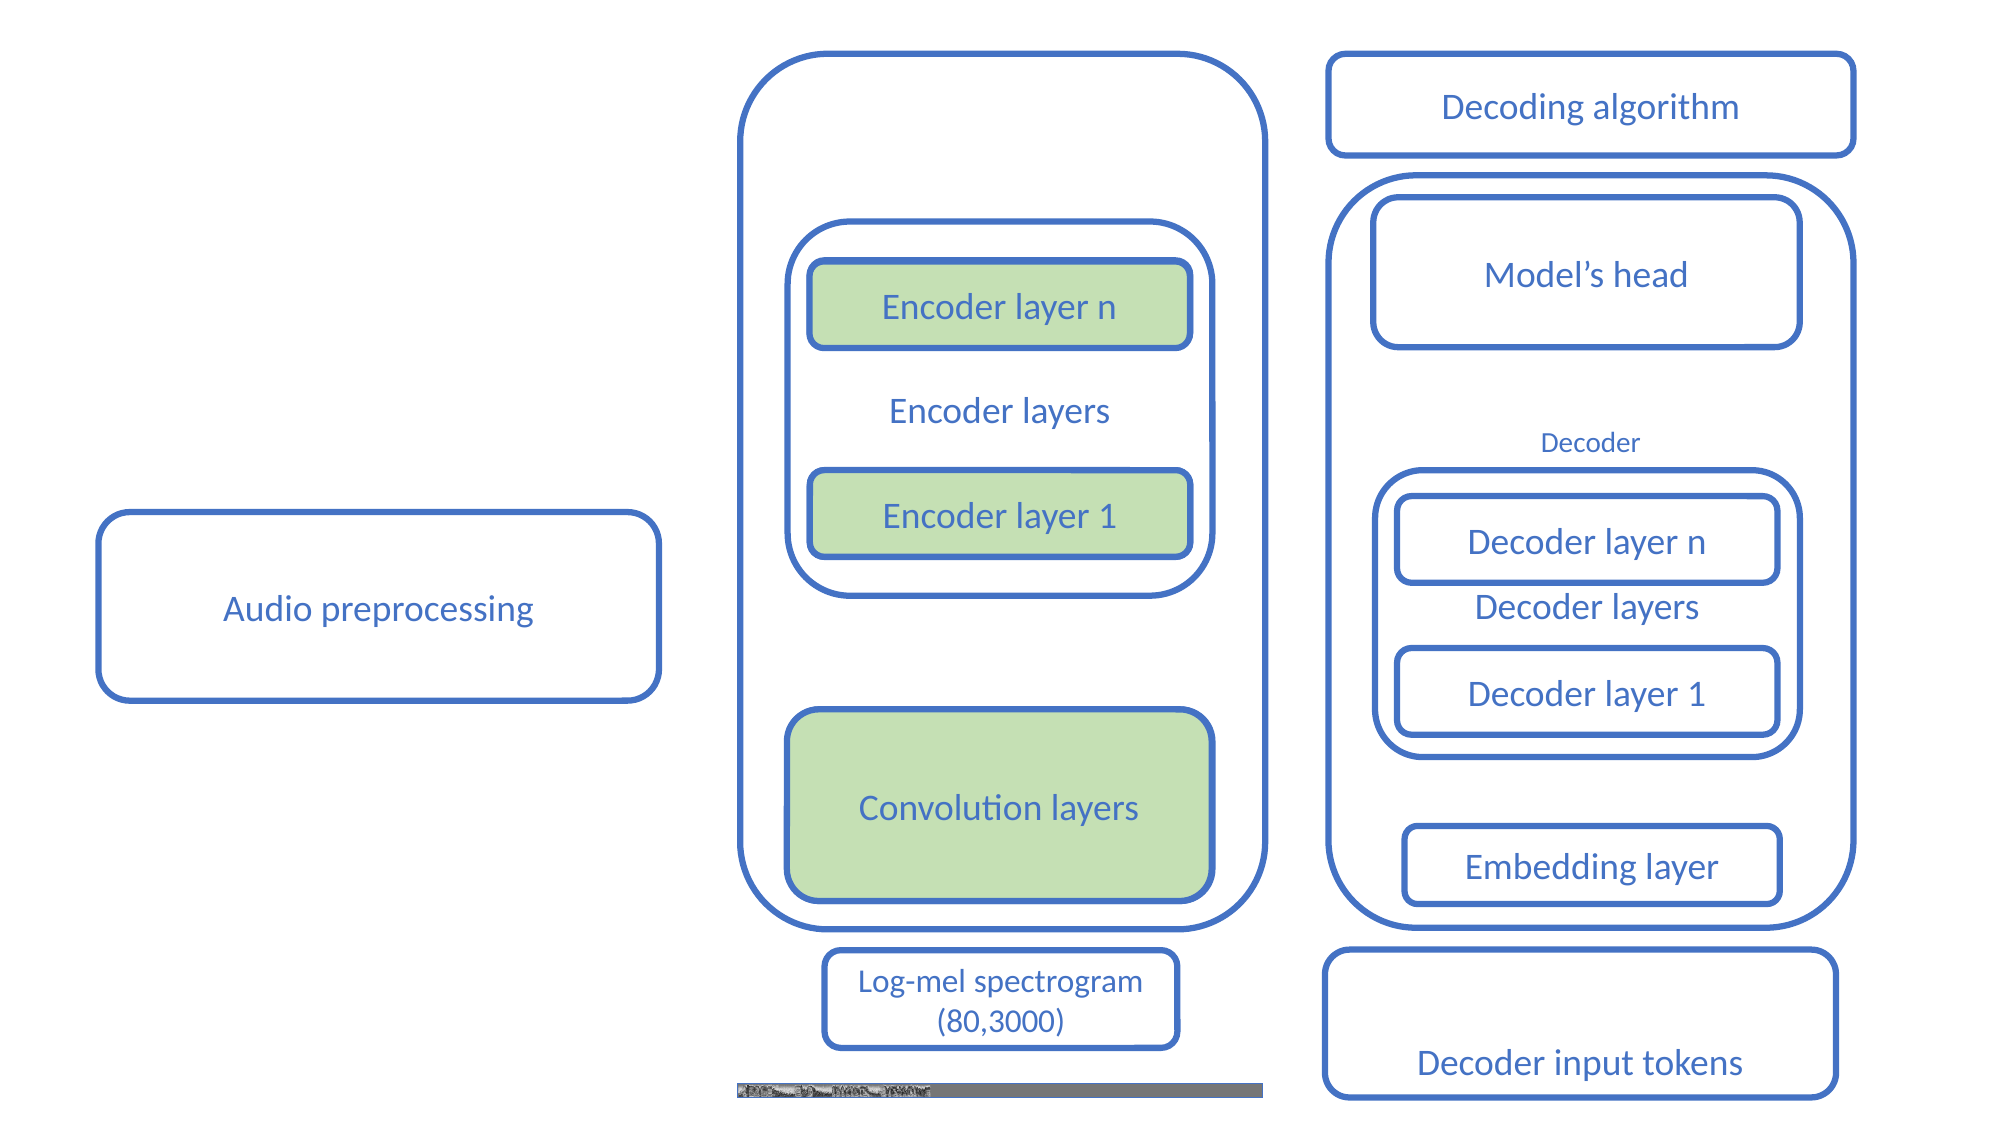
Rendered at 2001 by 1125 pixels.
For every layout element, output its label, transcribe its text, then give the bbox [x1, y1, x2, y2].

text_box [737, 950, 1263, 1098]
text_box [111, 526, 637, 674]
text_box Encoder [739, 52, 1267, 931]
text_box Decoder input tokens [1323, 948, 1838, 1099]
text_box Encoder layer 1 [808, 469, 1192, 558]
text_box Encoder layers [786, 220, 1214, 597]
text_box Decoding algorithm [1327, 52, 1855, 157]
text_box [8, 626, 713, 1109]
text_box Decoder layers [1374, 469, 1801, 759]
text_box Convolution layers [785, 708, 1213, 903]
text_box Decoder layer n [1395, 495, 1779, 584]
text_box Model’s head [1372, 196, 1801, 349]
text_box Embedding layer [1403, 824, 1781, 906]
text_box Encoder layer n [808, 260, 1191, 350]
text_box Decoder layer 1 [1395, 646, 1779, 736]
text_box Decoder [1327, 174, 1855, 929]
text_box Audio preprocessing [97, 511, 661, 702]
